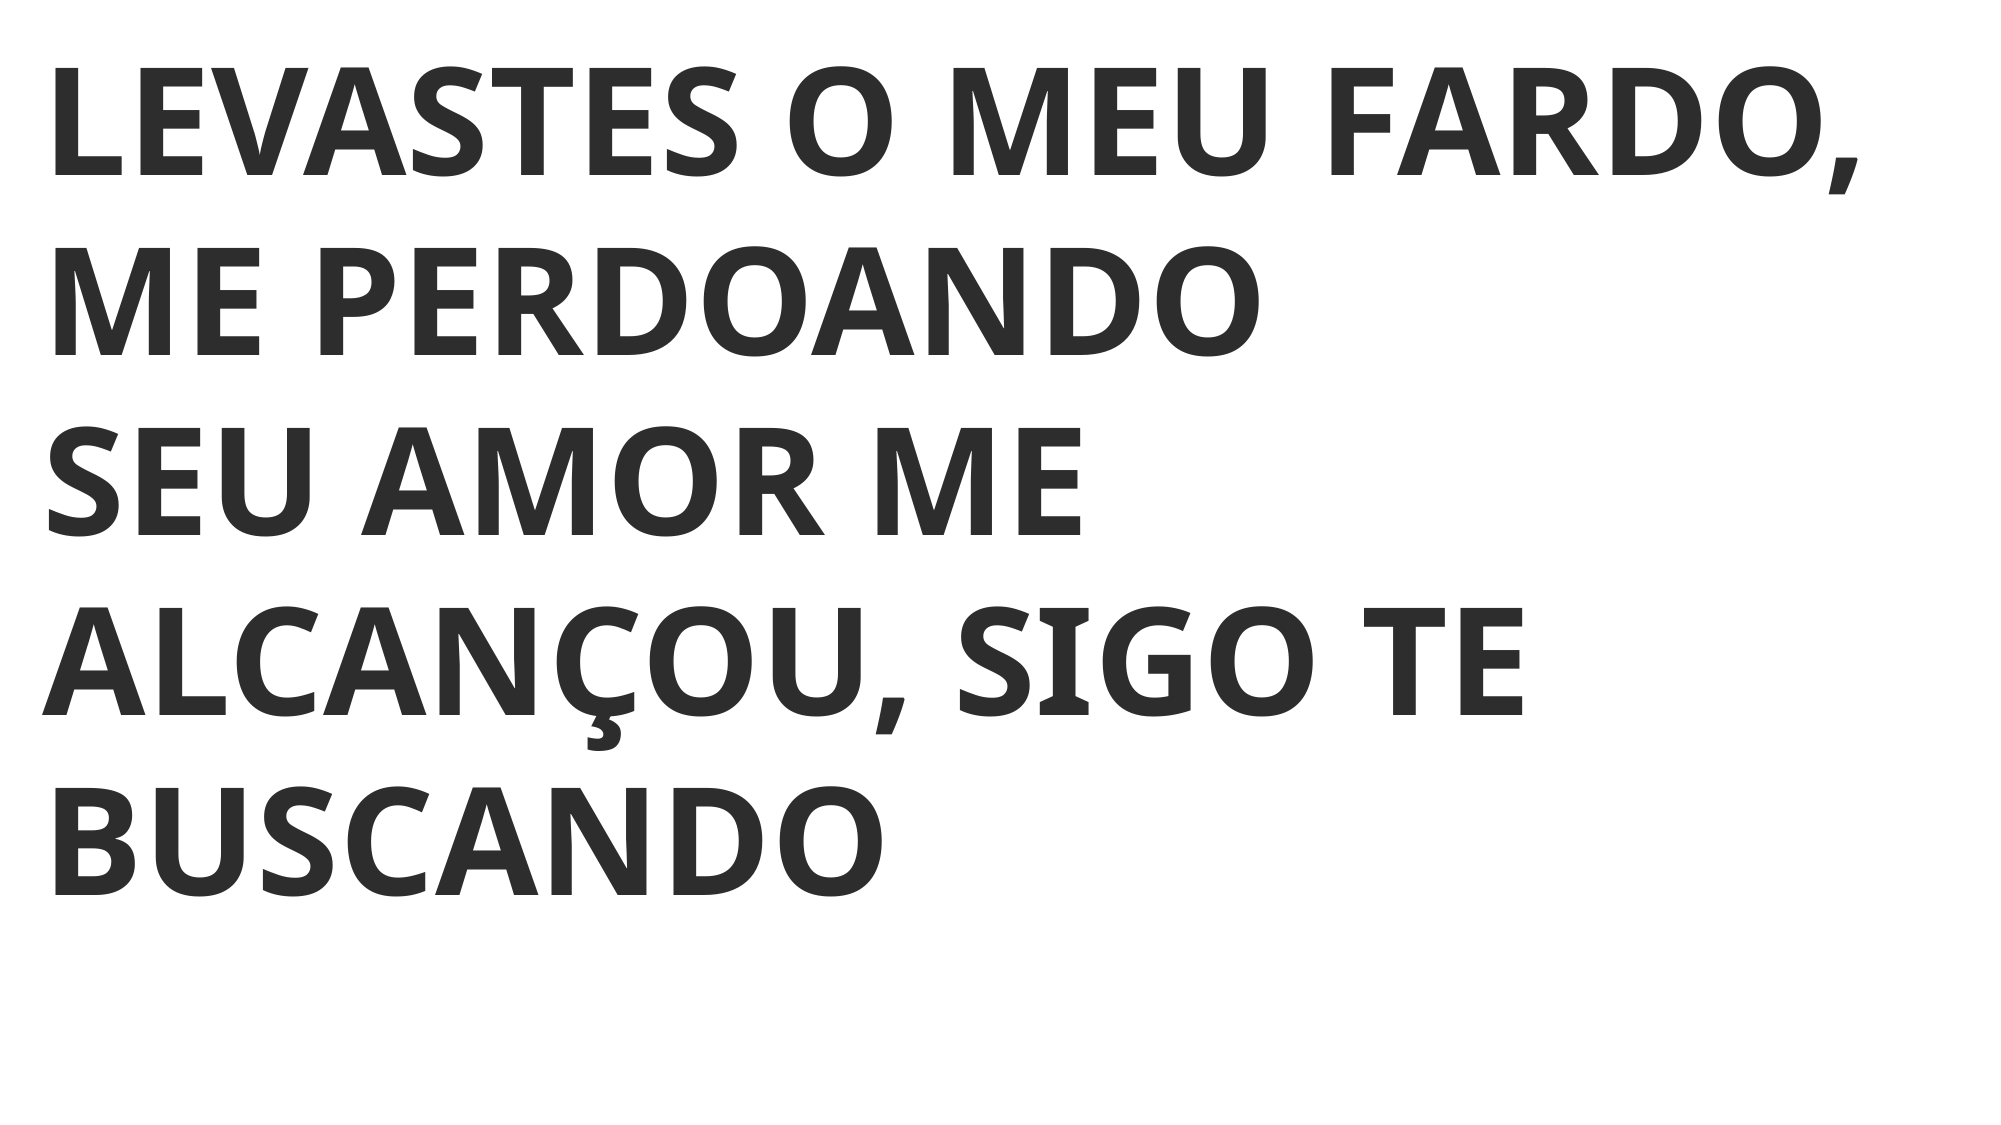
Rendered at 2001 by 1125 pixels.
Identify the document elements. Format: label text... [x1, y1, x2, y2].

text_box LEVASTES O MEU FARDO, ME PERDOANDO SEU AMOR ME ALCANÇOU, SIGO TE BUSCANDO [28, 18, 1914, 934]
